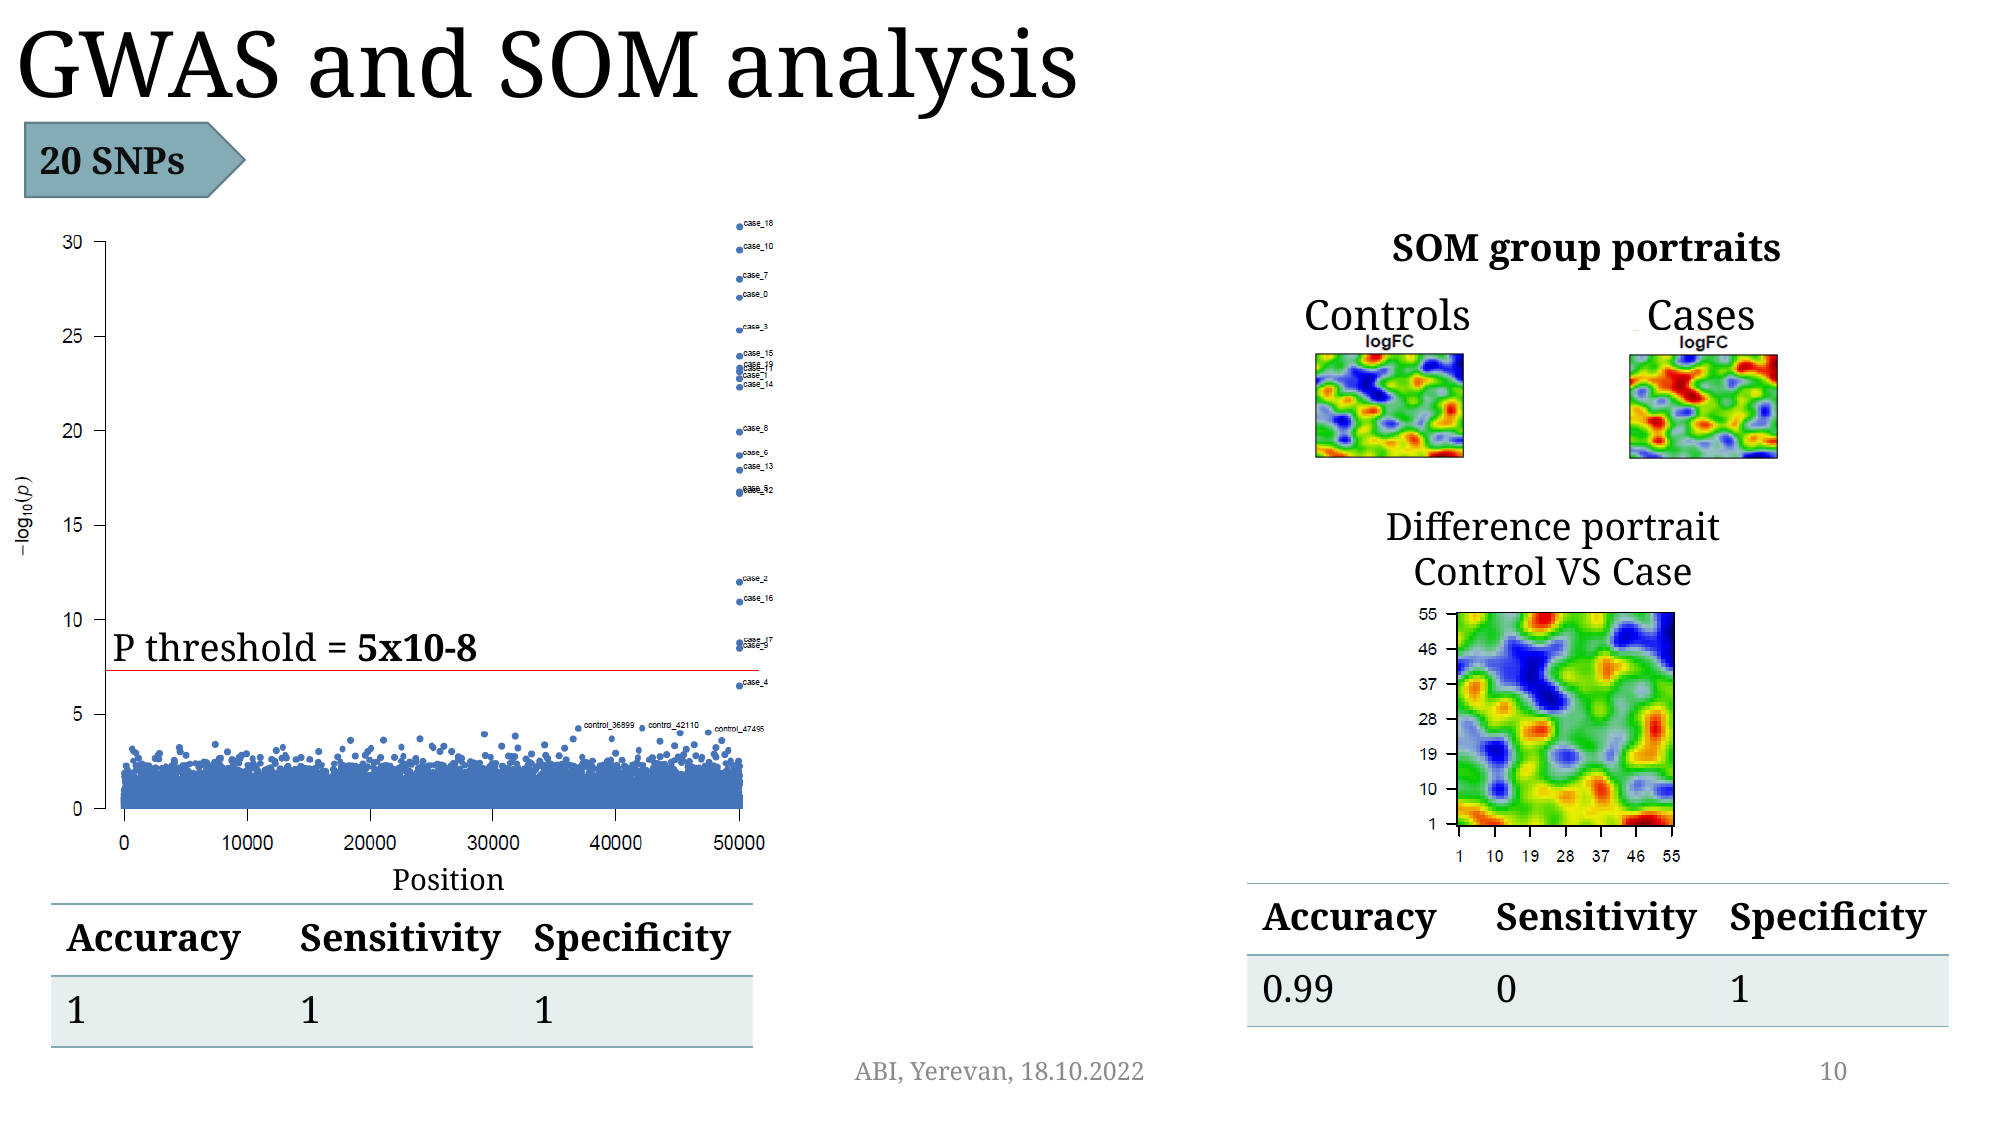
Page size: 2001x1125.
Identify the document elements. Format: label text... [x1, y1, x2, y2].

table_cell 1 [51, 977, 285, 1046]
table_header Sensitivity [285, 905, 519, 975]
slide_number 10 [1412, 1042, 1863, 1103]
table_header Sensitivity [1481, 884, 1715, 954]
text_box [1292, 216, 1805, 466]
text_box 20 SNPs [24, 121, 247, 199]
table_cell 0 [1481, 956, 1715, 1026]
title GWAS and SOM analysis [0, 0, 1725, 177]
table_cell 0.99 [1247, 956, 1481, 1026]
picture [15, 204, 790, 856]
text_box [1381, 495, 1725, 864]
table_header Specificity [1715, 884, 1949, 954]
table_cell 1 [285, 977, 519, 1046]
table_cell 1 [1715, 956, 1949, 1026]
text_box Position [377, 856, 520, 903]
table_header Specificity [519, 905, 753, 975]
table_cell 1 [519, 977, 753, 1046]
table_header Accuracy [1247, 884, 1481, 954]
table_header Accuracy [51, 905, 285, 975]
footer ABI, Yerevan, 18.10.2022 [662, 1042, 1338, 1103]
